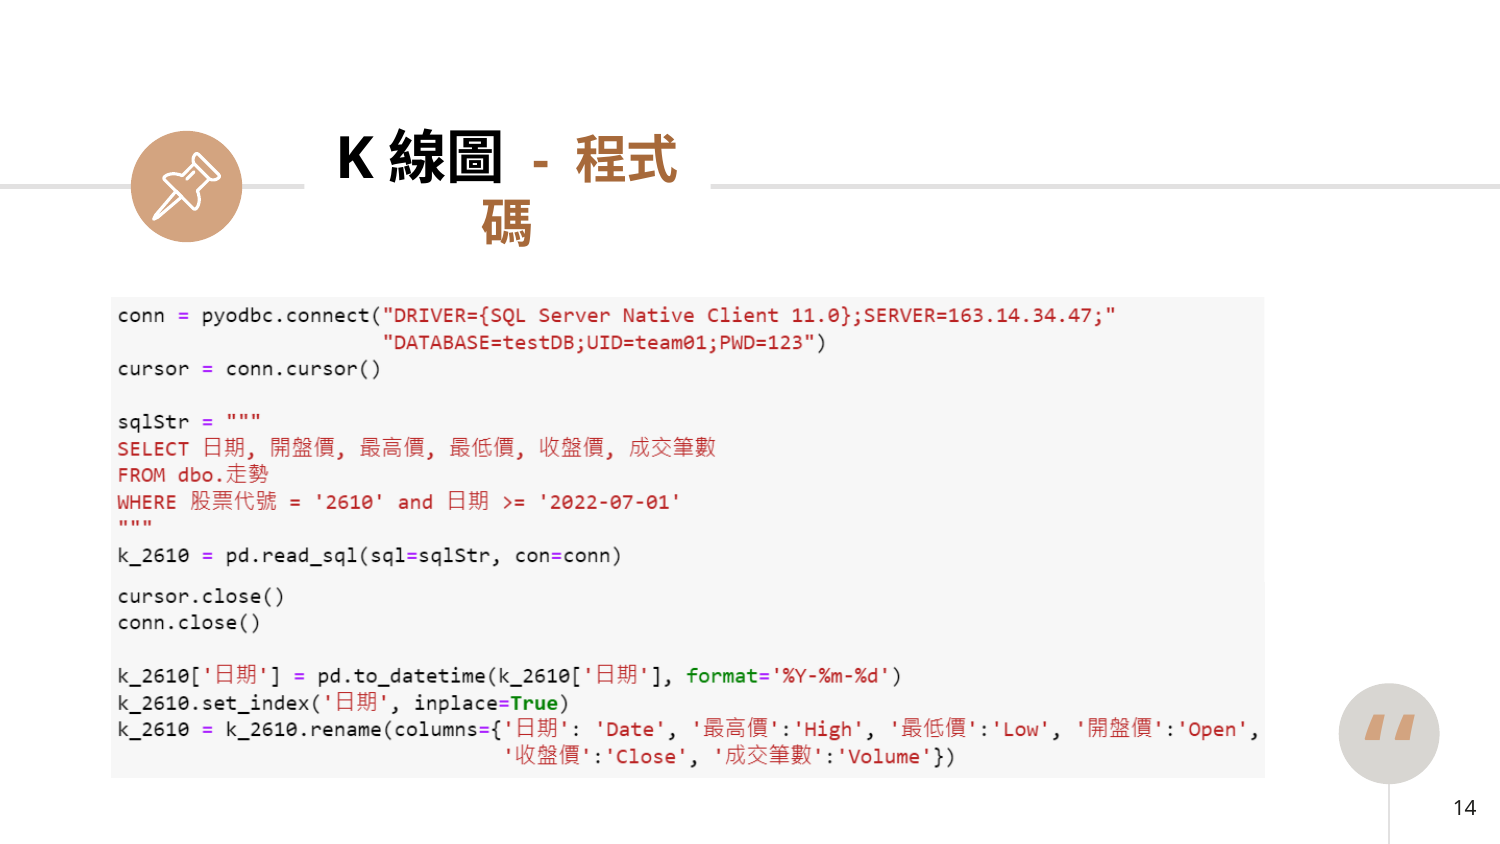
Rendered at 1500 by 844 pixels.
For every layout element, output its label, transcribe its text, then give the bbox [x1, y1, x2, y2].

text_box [111, 296, 1265, 778]
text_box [1330, 683, 1447, 844]
title K線圖 - 程式碼 [304, 150, 711, 185]
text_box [130, 130, 243, 243]
slide_number 14 [1451, 779, 1492, 844]
title K線圖 - 程式碼 [304, 194, 711, 223]
